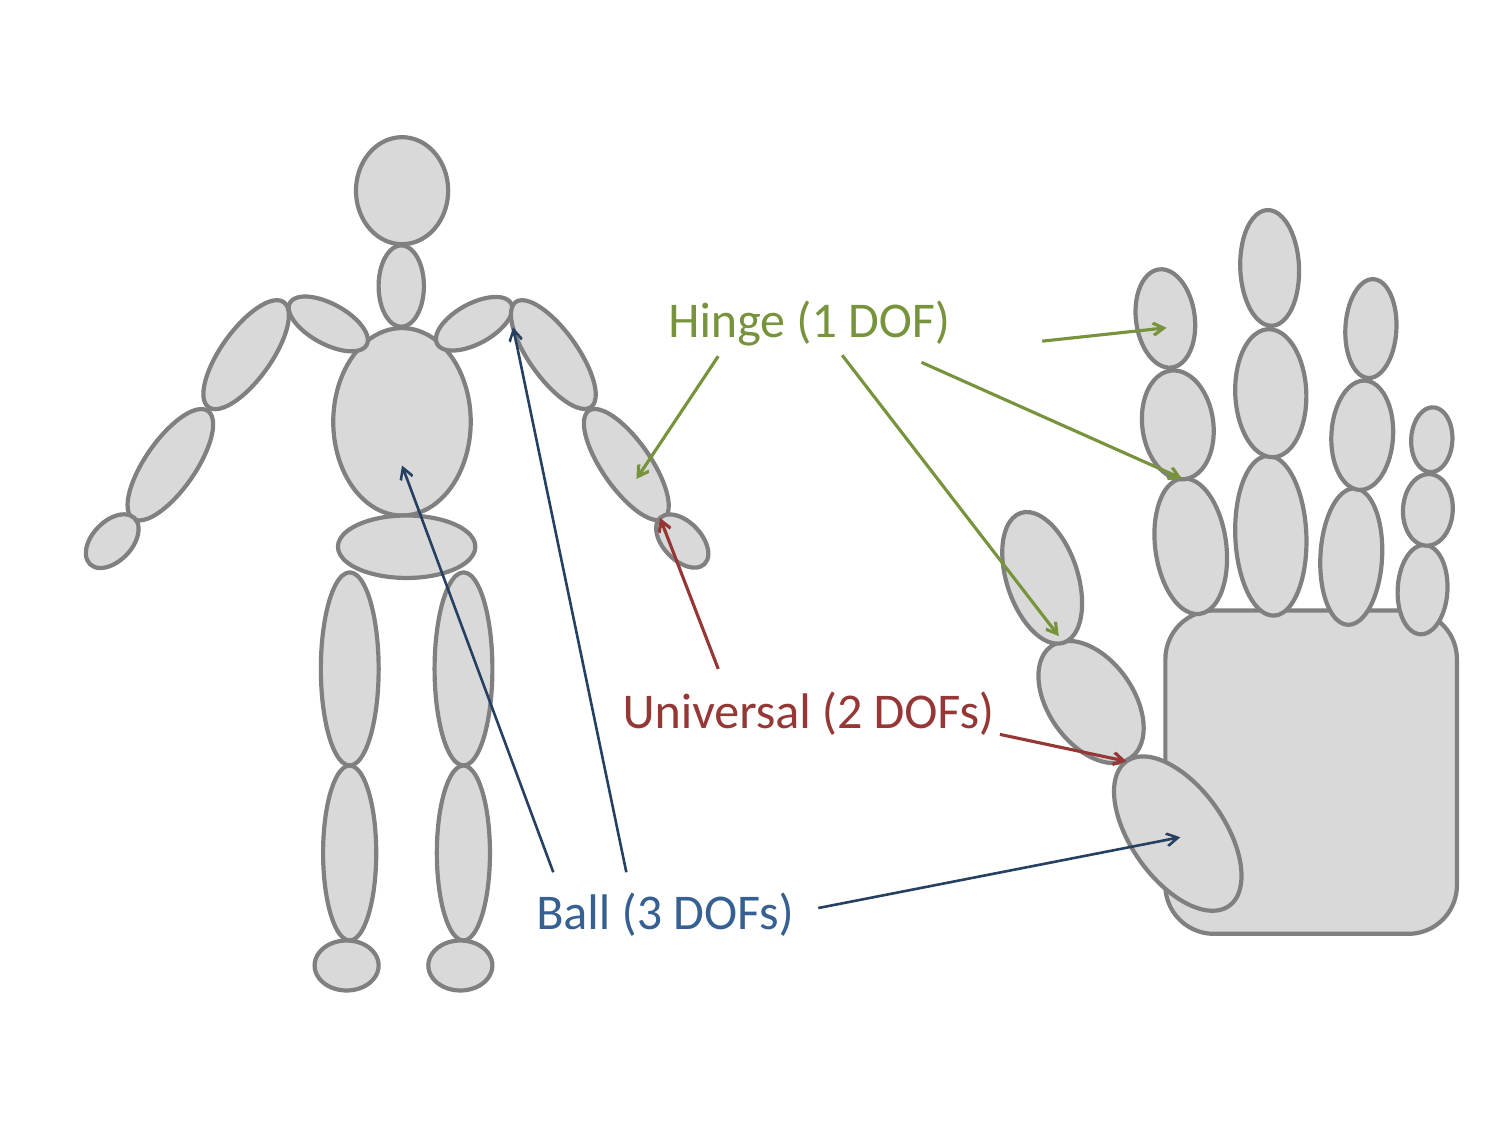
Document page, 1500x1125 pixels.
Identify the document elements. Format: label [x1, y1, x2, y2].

text_box [92, 136, 1460, 991]
